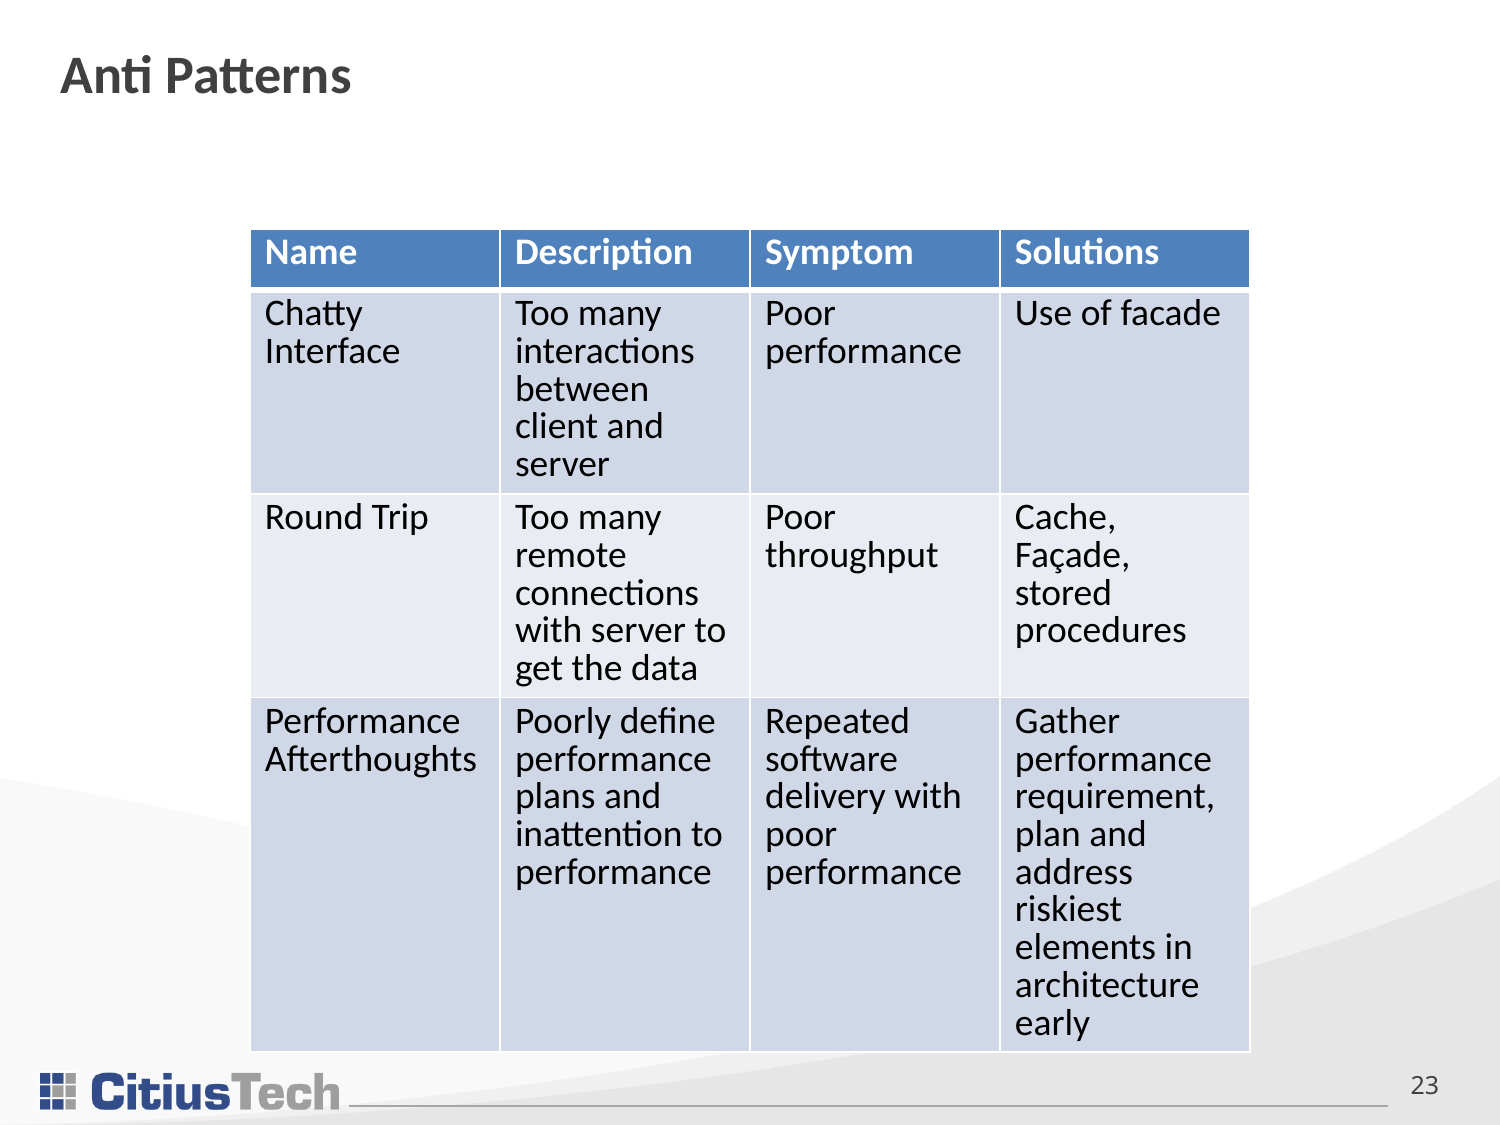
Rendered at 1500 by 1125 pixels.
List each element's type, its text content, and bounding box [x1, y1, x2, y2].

table_header Description [501, 230, 749, 287]
table_cell Round Trip [251, 495, 499, 697]
table_header Name [251, 230, 499, 287]
table_header Symptom [751, 230, 999, 287]
picture [0, 0, 1500, 1125]
table_cell Poorly define performance plans and inattention to performance [501, 698, 749, 1051]
table_cell Gather performance requirement, plan and address riskiest elements in architecture early [1001, 698, 1249, 1051]
title Anti Patterns [45, 24, 1450, 120]
table_cell Cache, Façade, stored procedures [1001, 495, 1249, 697]
table_cell Poor throughput [751, 495, 999, 697]
table_cell Repeated software delivery with poor performance [751, 698, 999, 1051]
table_cell Too many remote connections with server to get the data [501, 495, 749, 697]
table_cell Poor performance [751, 293, 999, 493]
table_cell Use of facade [1001, 293, 1249, 493]
table_cell Chatty Interface [251, 293, 499, 493]
table_header Solutions [1001, 230, 1249, 287]
table_cell Too many interactions between client and server [501, 293, 749, 493]
table_cell Performance Afterthoughts [251, 698, 499, 1051]
